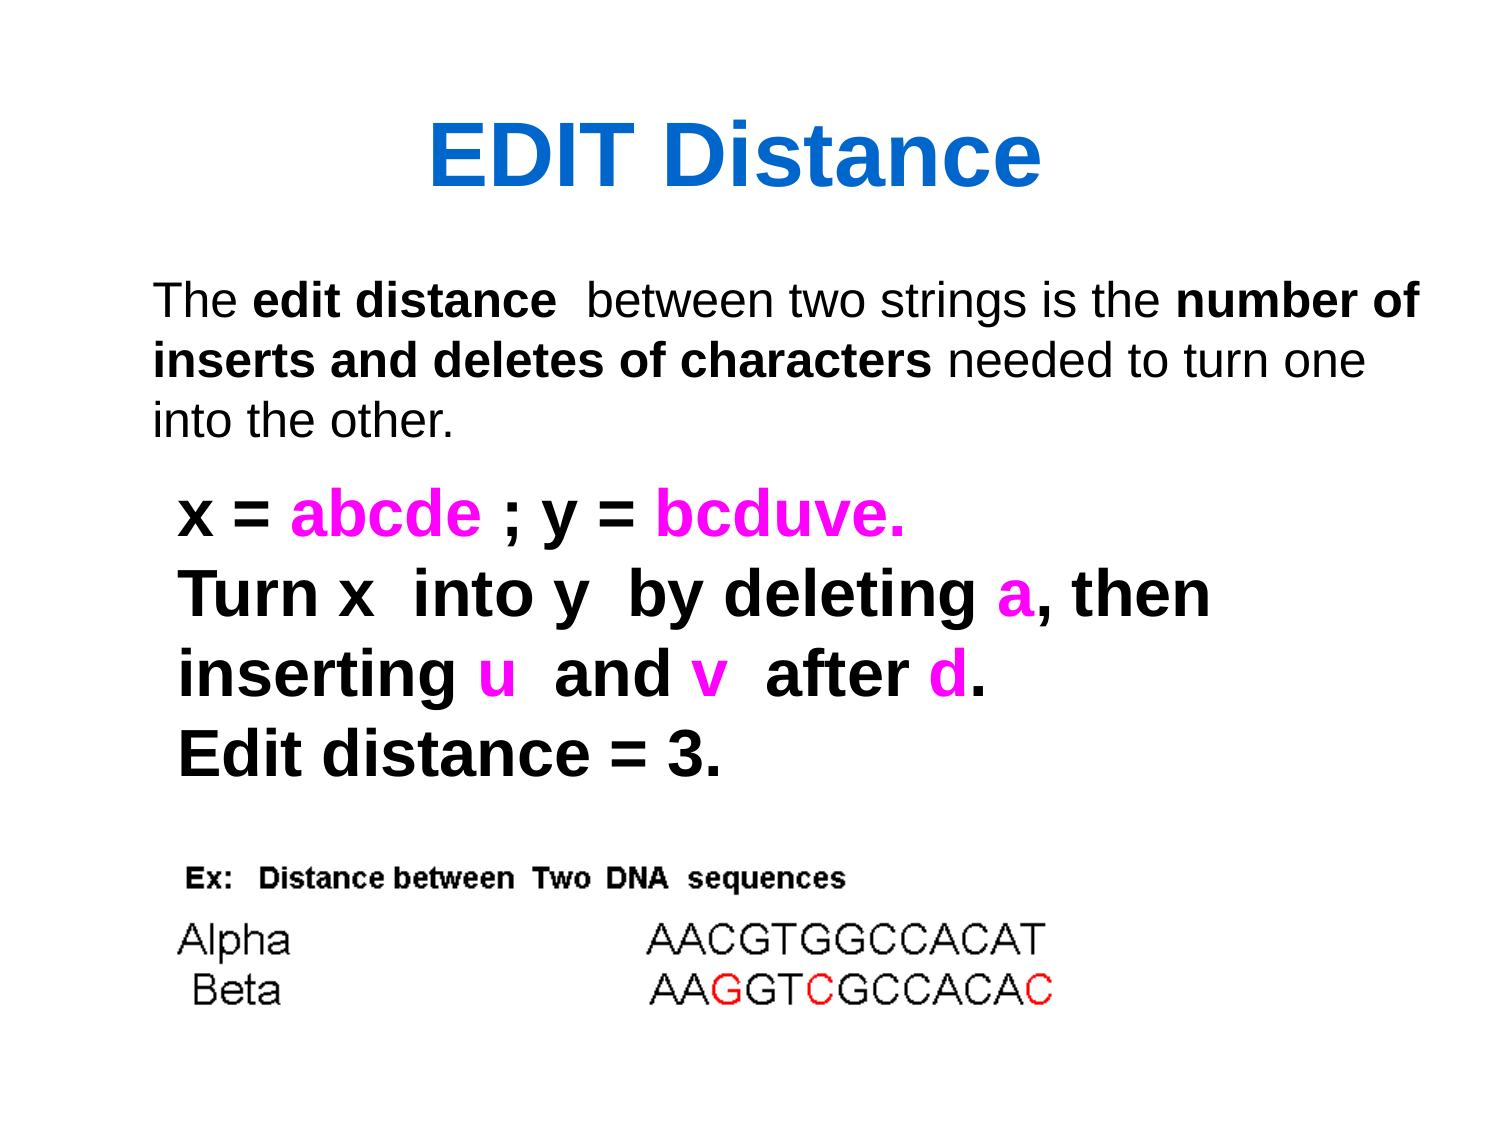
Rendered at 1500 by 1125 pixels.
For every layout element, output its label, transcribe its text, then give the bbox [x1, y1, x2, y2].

text_box EDIT Distance [412, 87, 1175, 213]
text_box x = abcde ; y = bcduve. Turn x into y by deleting a, then inserting u and v after d. Edit distance = 3. [162, 462, 1425, 877]
picture [162, 837, 1094, 1027]
text_box The edit distance between two strings is the number of inserts and deletes of characters needed to turn one into the other. [137, 199, 1450, 455]
